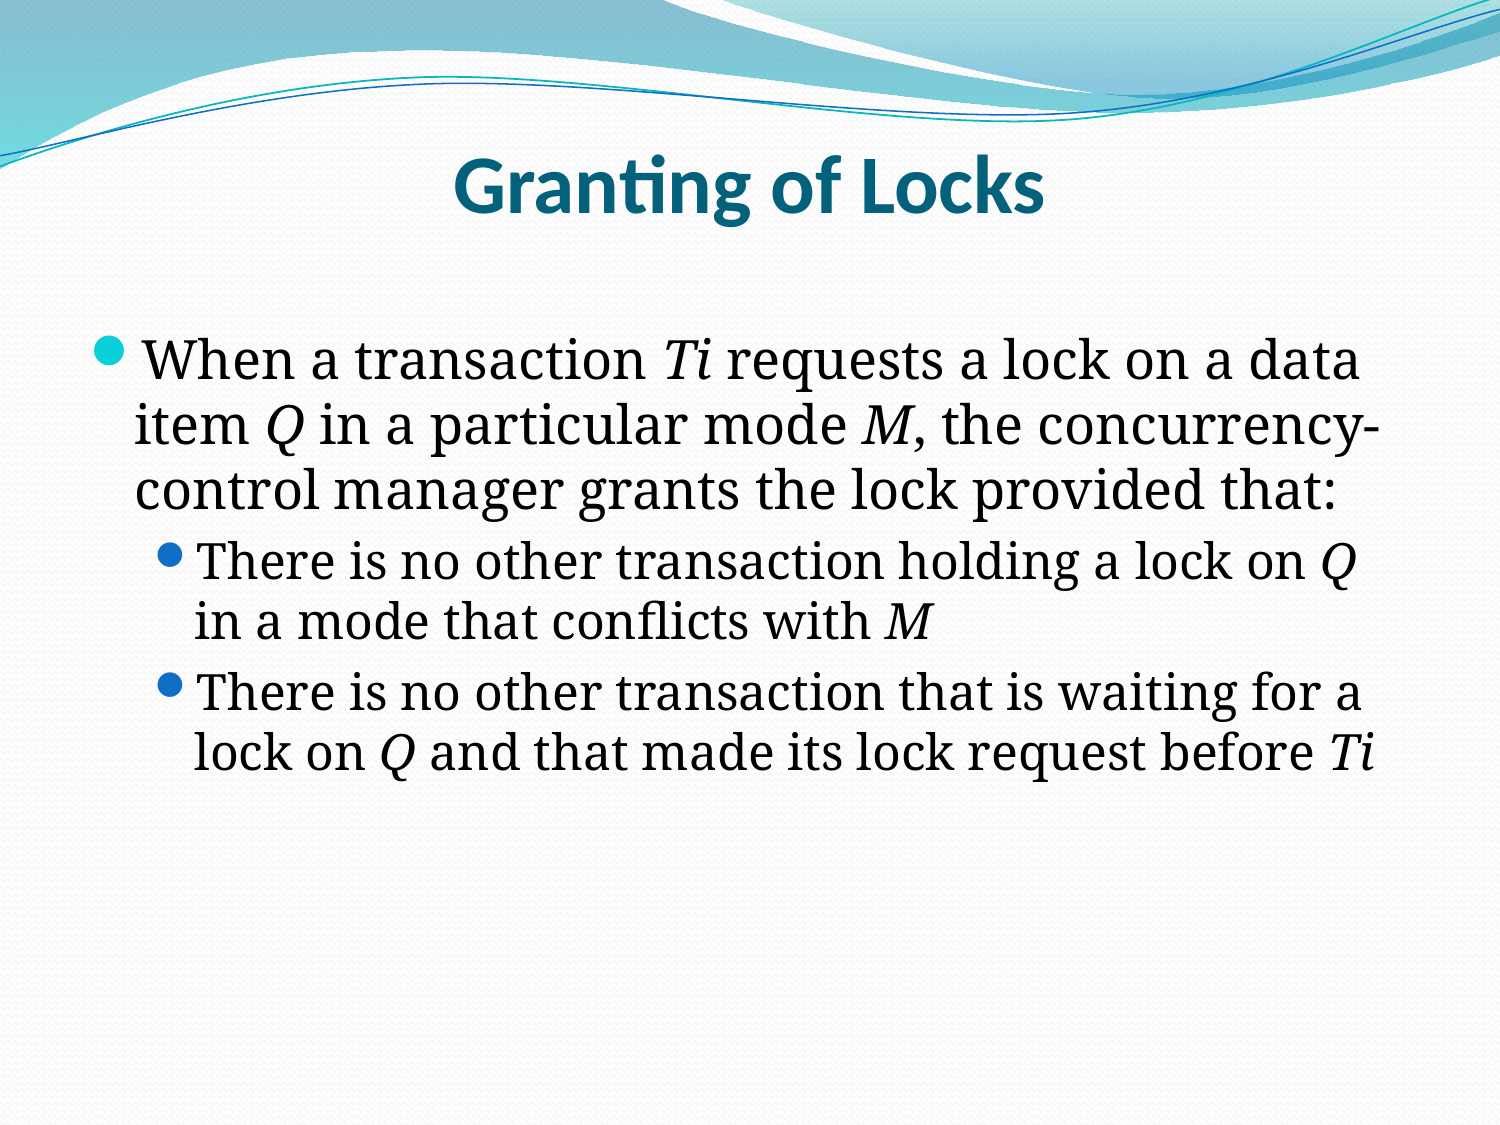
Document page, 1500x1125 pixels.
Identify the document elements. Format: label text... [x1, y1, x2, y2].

title Granting of Locks [75, 42, 1425, 231]
list When a transaction Ti requests a lock on a data item Q in a particular mode M, the concurrency-control manager grants the lock provided that: There is no other transaction holding a lock on Q in a mode that conflicts with M There is no other transaction that is waiting for a lock on Q and that made its lock request before Ti [75, 317, 1425, 1038]
